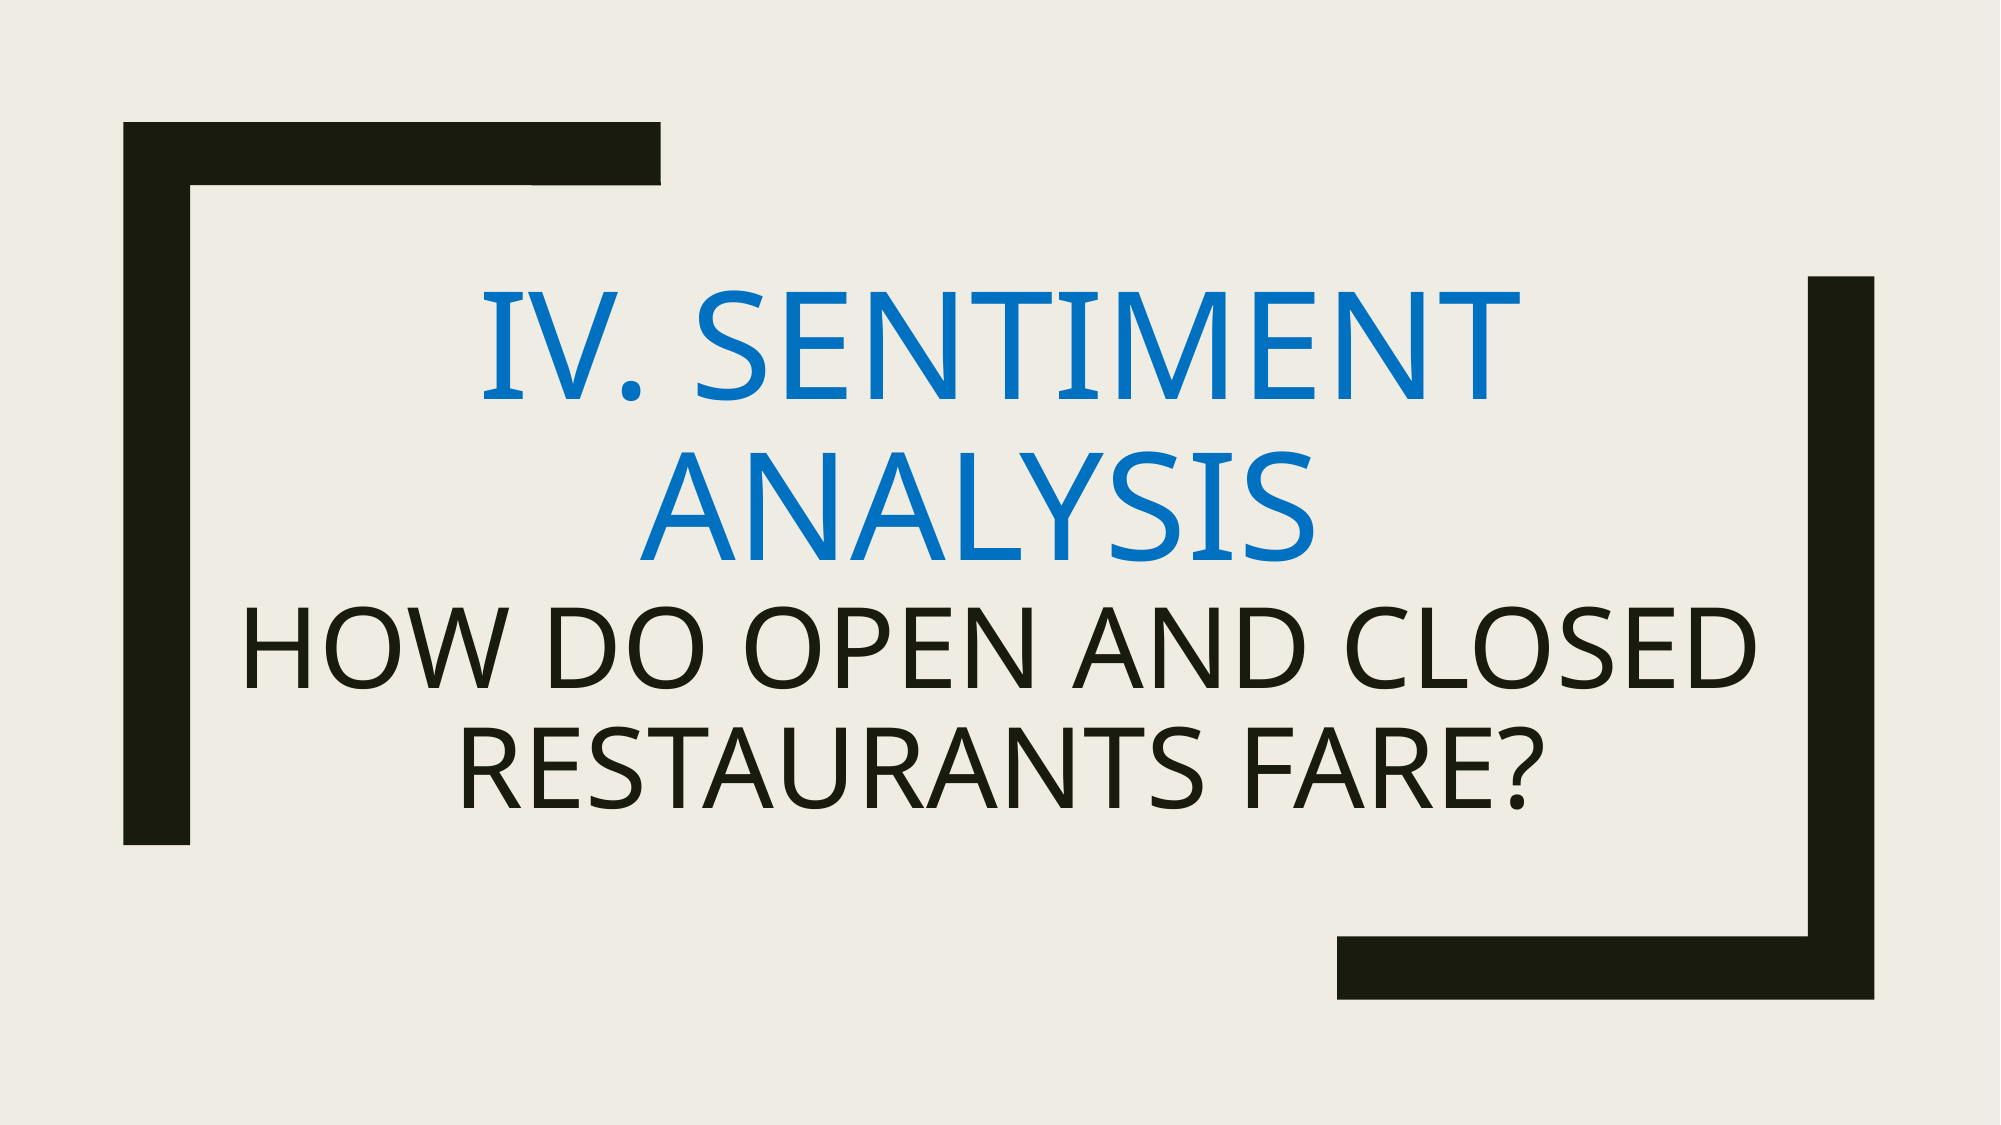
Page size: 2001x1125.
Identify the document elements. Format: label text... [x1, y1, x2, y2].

title IV. Sentiment Analysis How do open and closed restaurants fare? [206, 482, 1794, 841]
